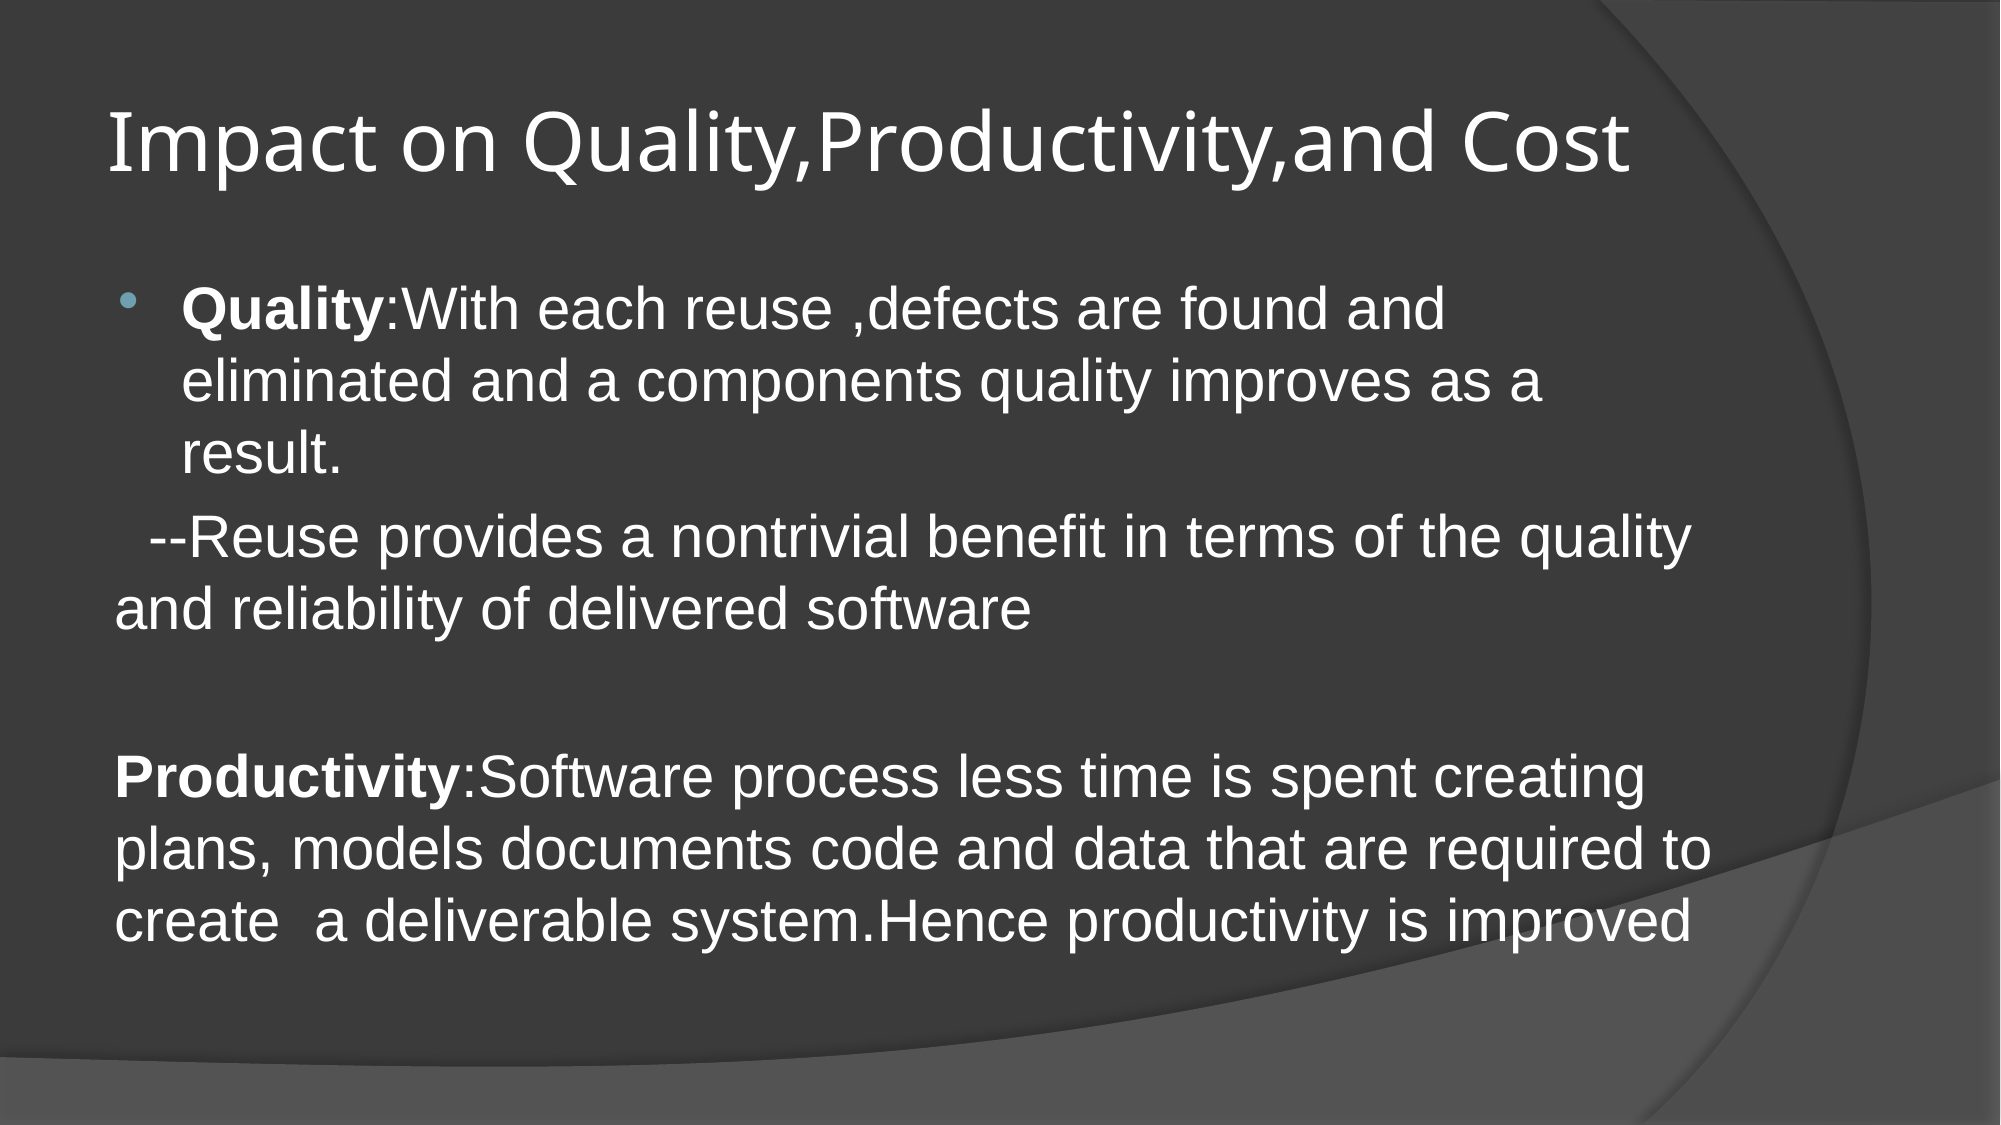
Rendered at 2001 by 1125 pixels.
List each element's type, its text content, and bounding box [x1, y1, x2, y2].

list Quality:With each reuse ,defects are found and eliminated and a components quality improves as a result. --Reuse provides a nontrivial benefit in terms of the quality and reliability of delivered software Productivity:Software process less time is spent creating plans, models documents code and data that are required to create a deliverable system.Hence productivity is improved [99, 262, 1734, 1005]
title Impact on Quality,Productivity,and Cost [99, 45, 1734, 233]
